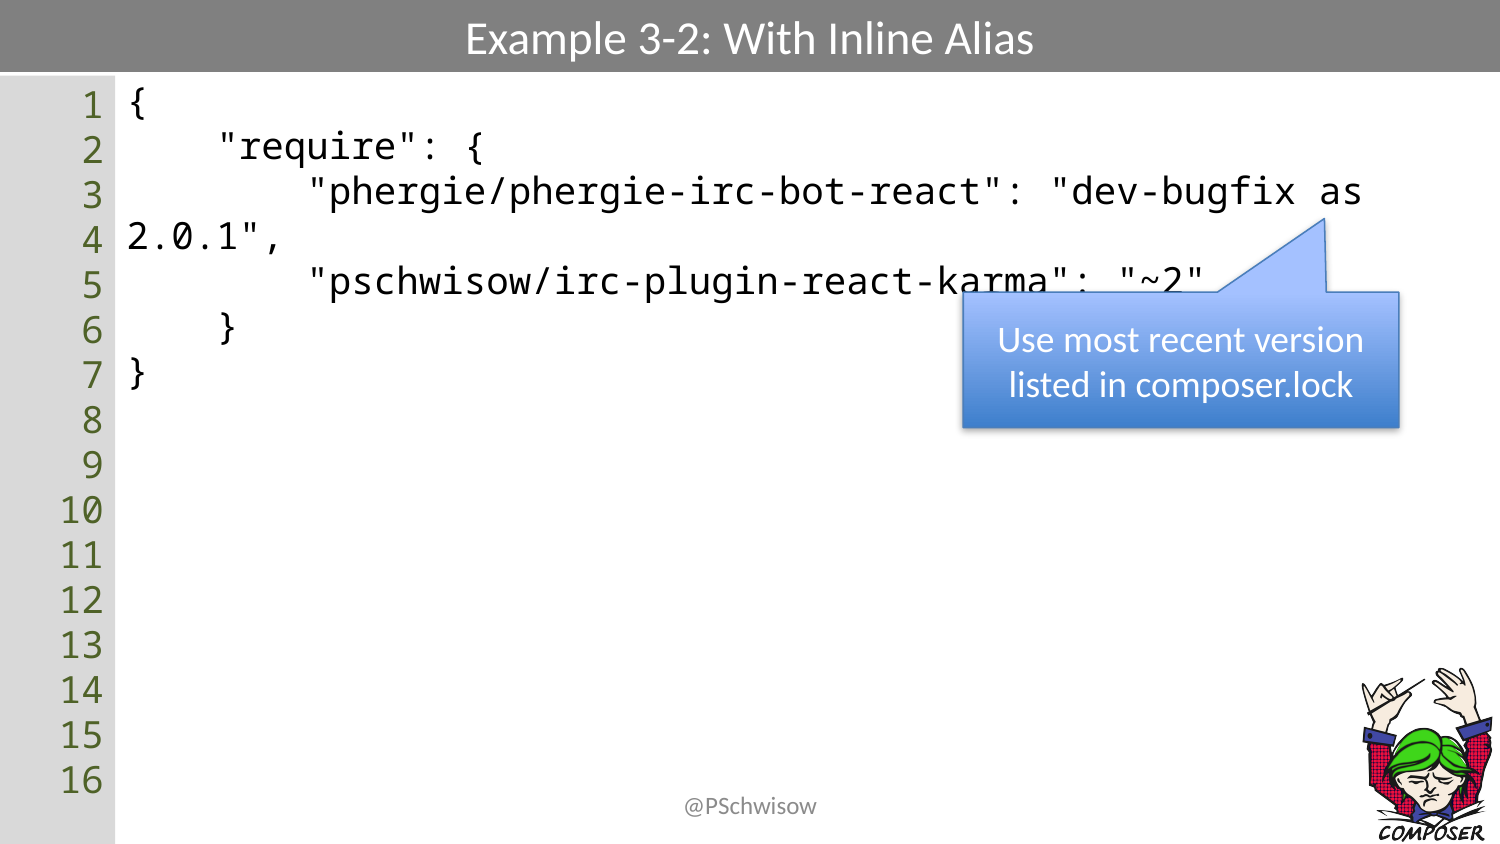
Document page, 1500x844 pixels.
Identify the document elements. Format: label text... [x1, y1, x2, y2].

title Example 3-2: With Inline Alias [0, 0, 1500, 74]
picture [1354, 665, 1500, 844]
text_box Use most recent version listed in composer.lock [962, 217, 1400, 429]
text_box 1 2 3 4 5 6 7 8 9 10 11 12 13 14 15 16 [0, 75, 116, 844]
footer @PSchwisow [512, 782, 988, 827]
text_box { "require": { "phergie/phergie-irc-bot-react": "dev-bugfix as 2.0.1", "pschwisow/irc-plugin-react-karma": "~2" } } [115, 74, 1500, 398]
